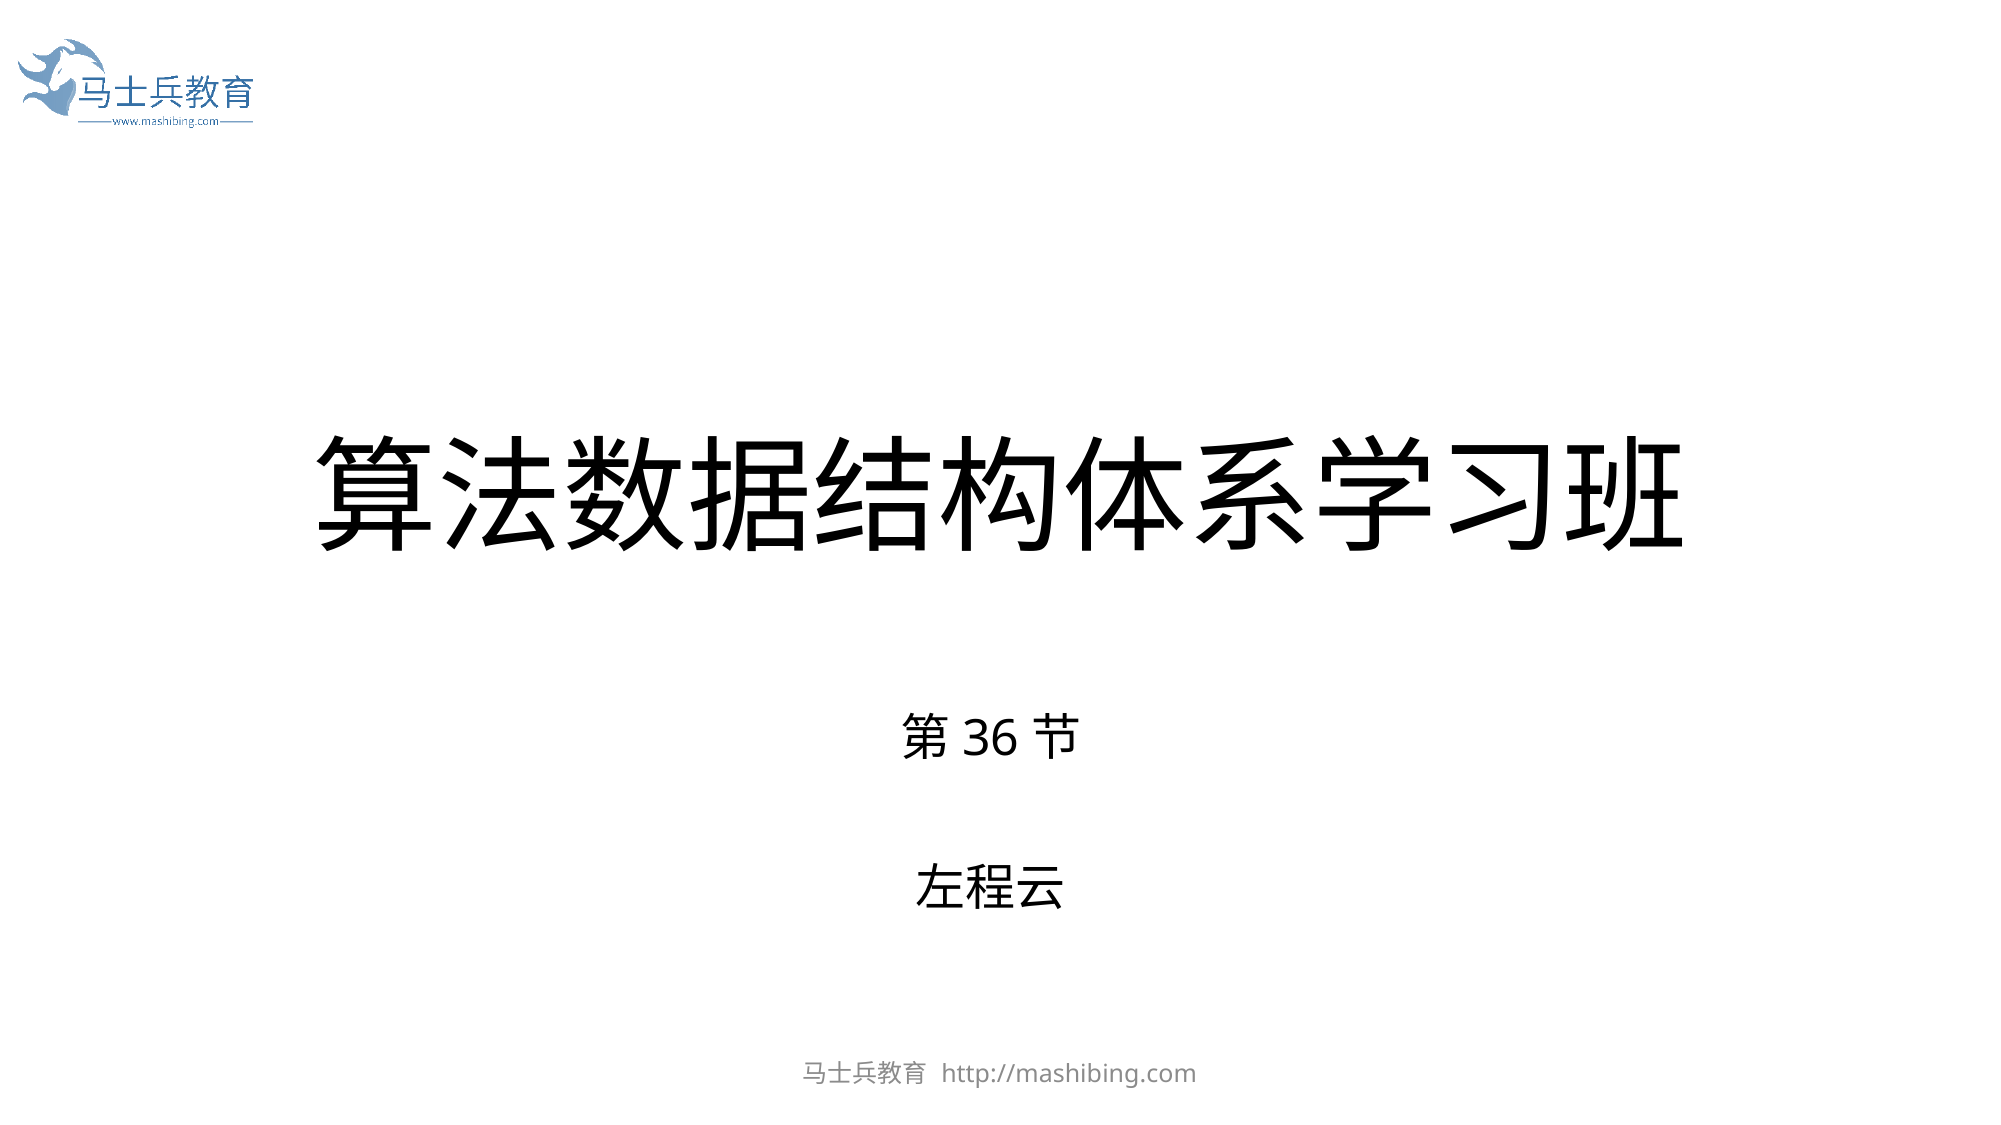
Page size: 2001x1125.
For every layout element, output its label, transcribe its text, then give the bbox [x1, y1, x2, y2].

subtitle 第36节 左程云 [240, 705, 1741, 977]
title 算法数据结构体系学习班 [249, 184, 1750, 576]
footer 马士兵教育 http://mashibing.com [662, 1042, 1338, 1103]
picture [7, 5, 276, 177]
